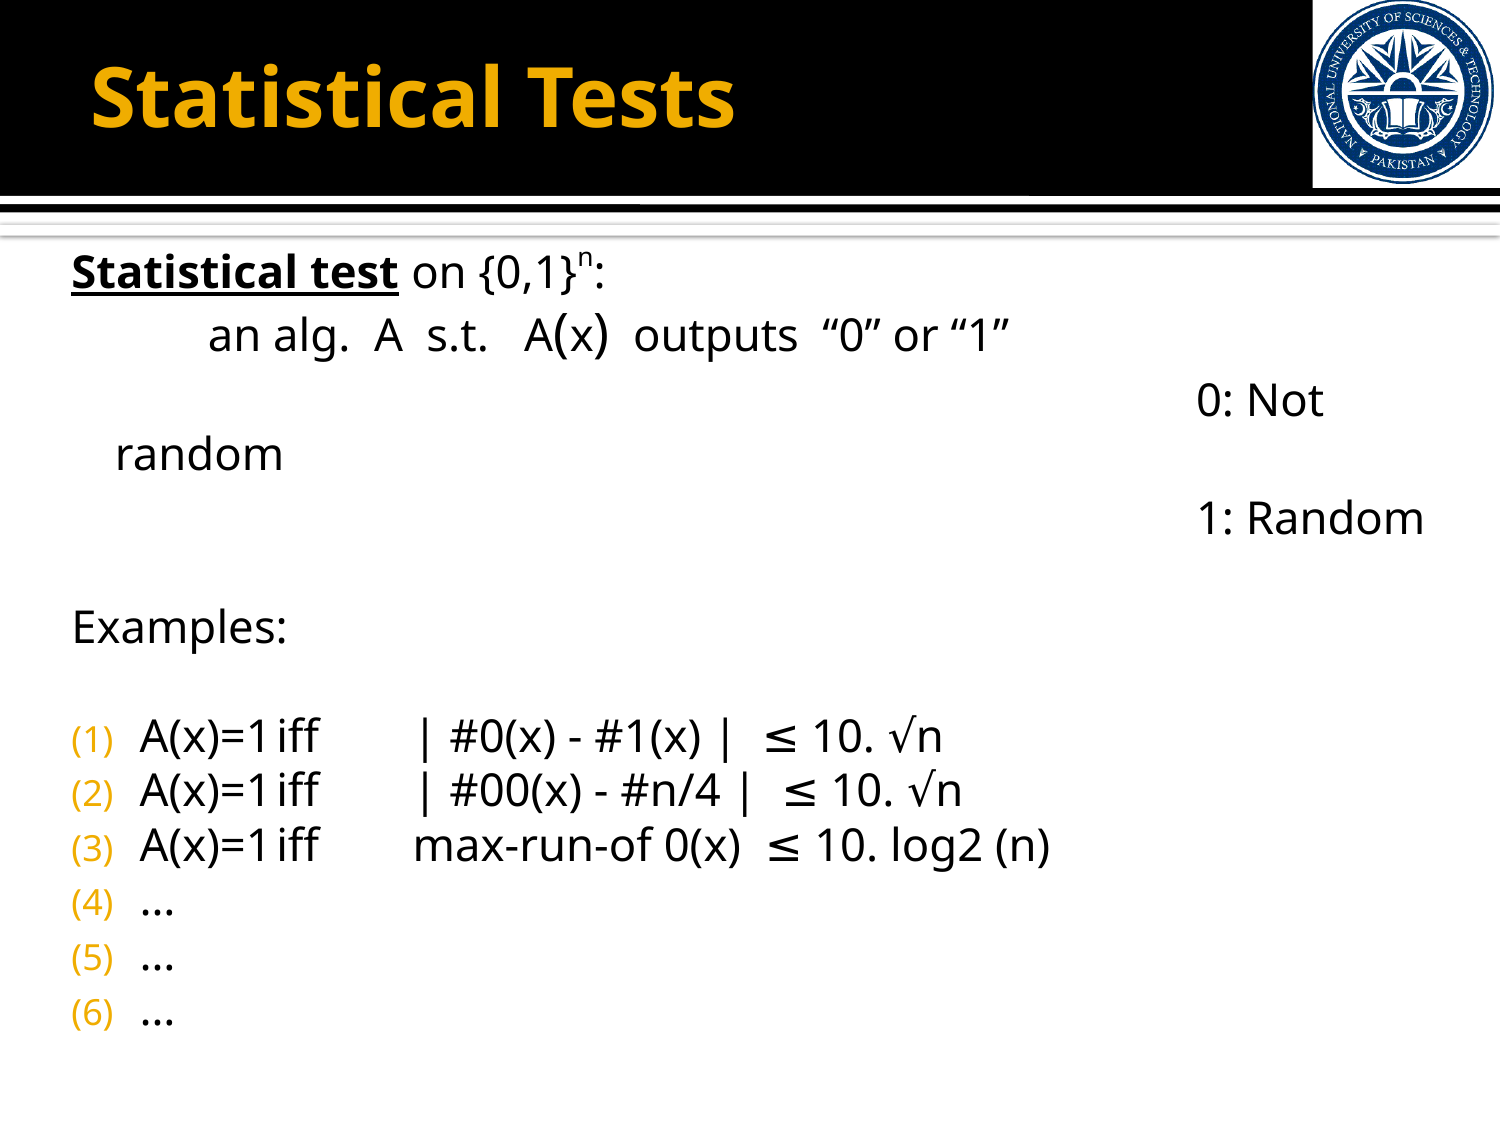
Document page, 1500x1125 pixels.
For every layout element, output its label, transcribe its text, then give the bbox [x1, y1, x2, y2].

list Statistical test on {0,1}n: an alg. A s.t. A(x) outputs “0” or “1” 0: Not random 1: Random Examples: A(x)=1 iff | #0(x) - #1(x) | ≤ 10. √n A(x)=1 iff | #00(x) - #n/4 | ≤ 10. √n A(x)=1 iff max-run-of 0(x) ≤ 10. log2 (n) … … … [62, 224, 1463, 1063]
picture [1312, 0, 1500, 188]
title Statistical Tests [75, 12, 1313, 175]
